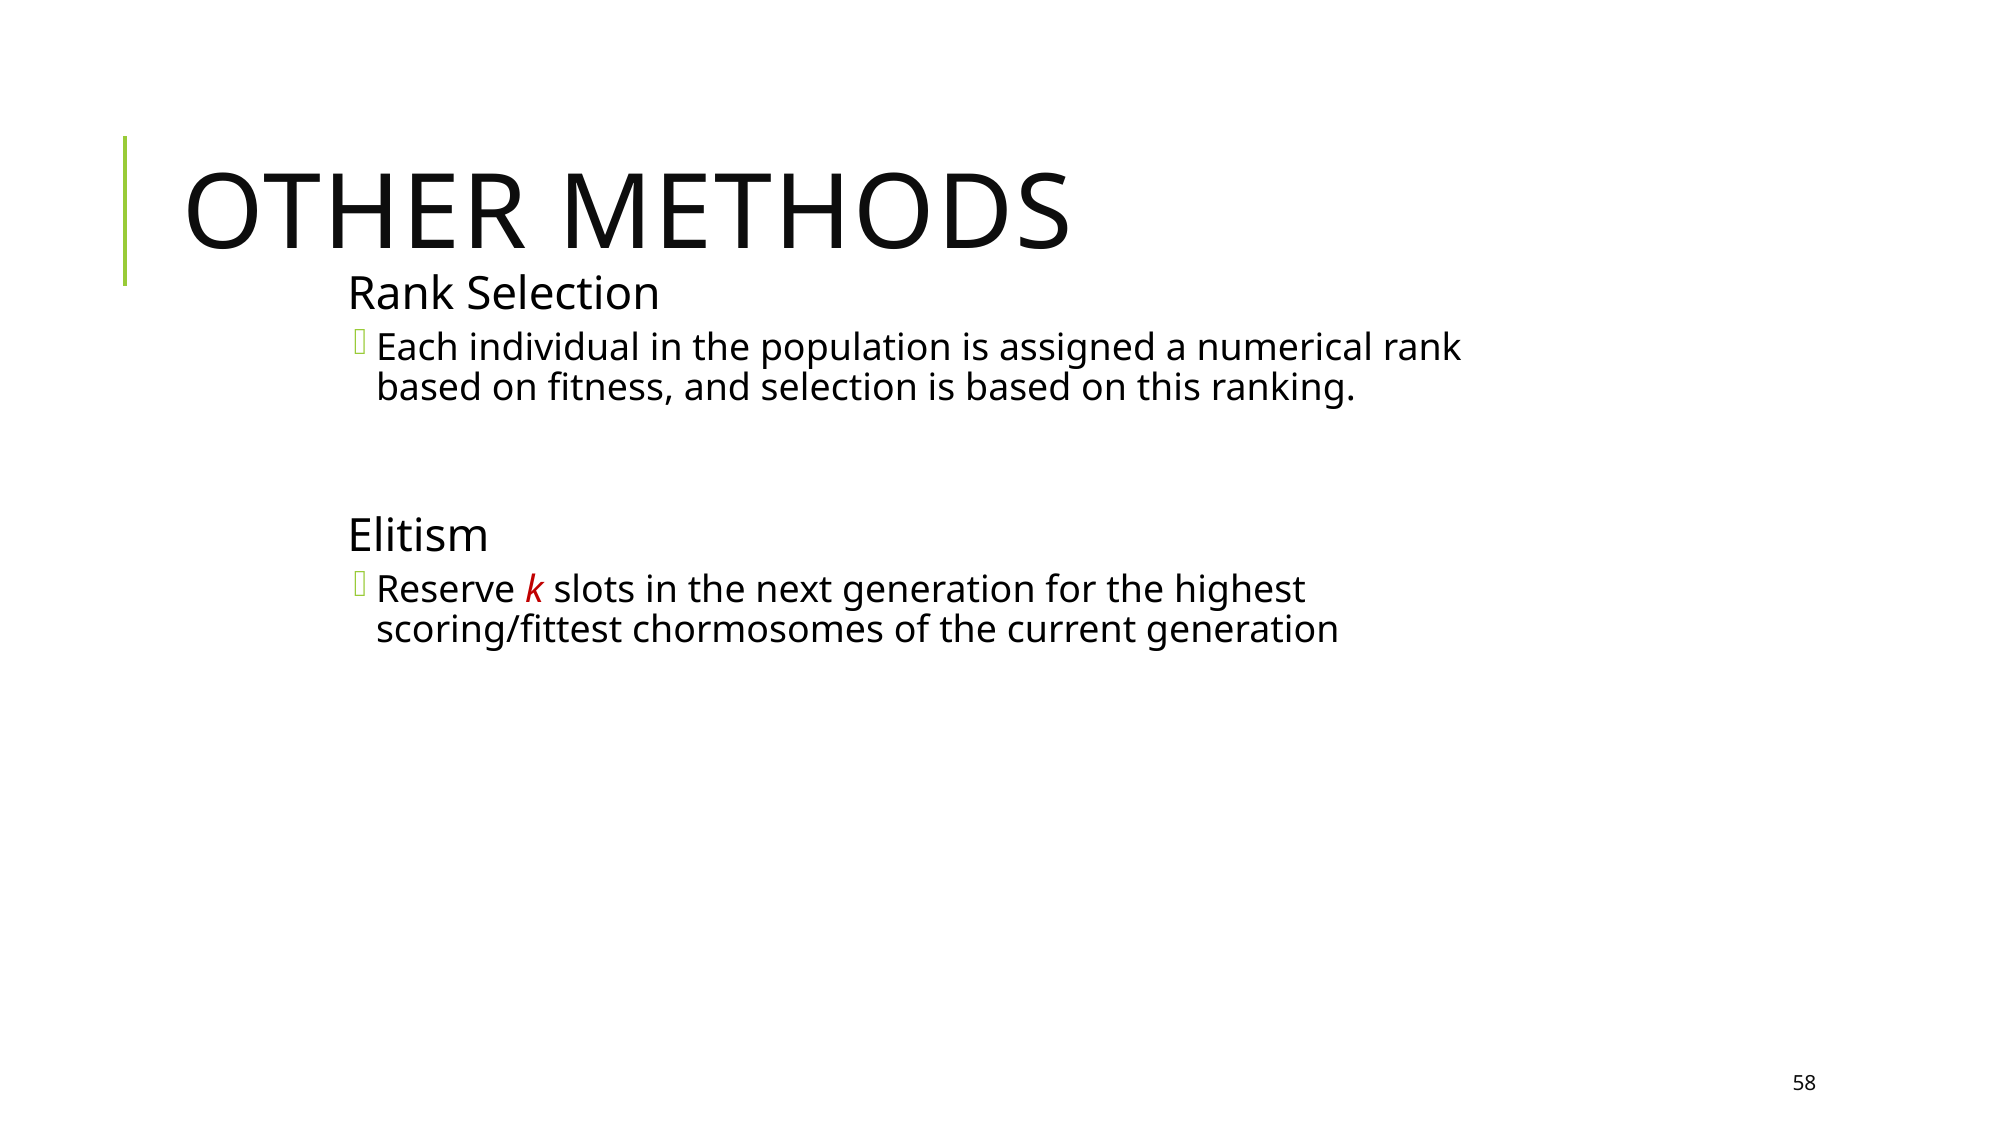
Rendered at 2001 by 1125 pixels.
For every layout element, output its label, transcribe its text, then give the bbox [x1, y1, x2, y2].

slide_number 58 [1777, 1061, 1938, 1107]
title Other Methods [168, 96, 1763, 342]
list Rank Selection Each individual in the population is assigned a numerical rank based on fitness, and selection is based on this ranking. Elitism Reserve k slots in the next generation for the highest scoring/fittest chormosomes of the current generation [324, 262, 1550, 1062]
